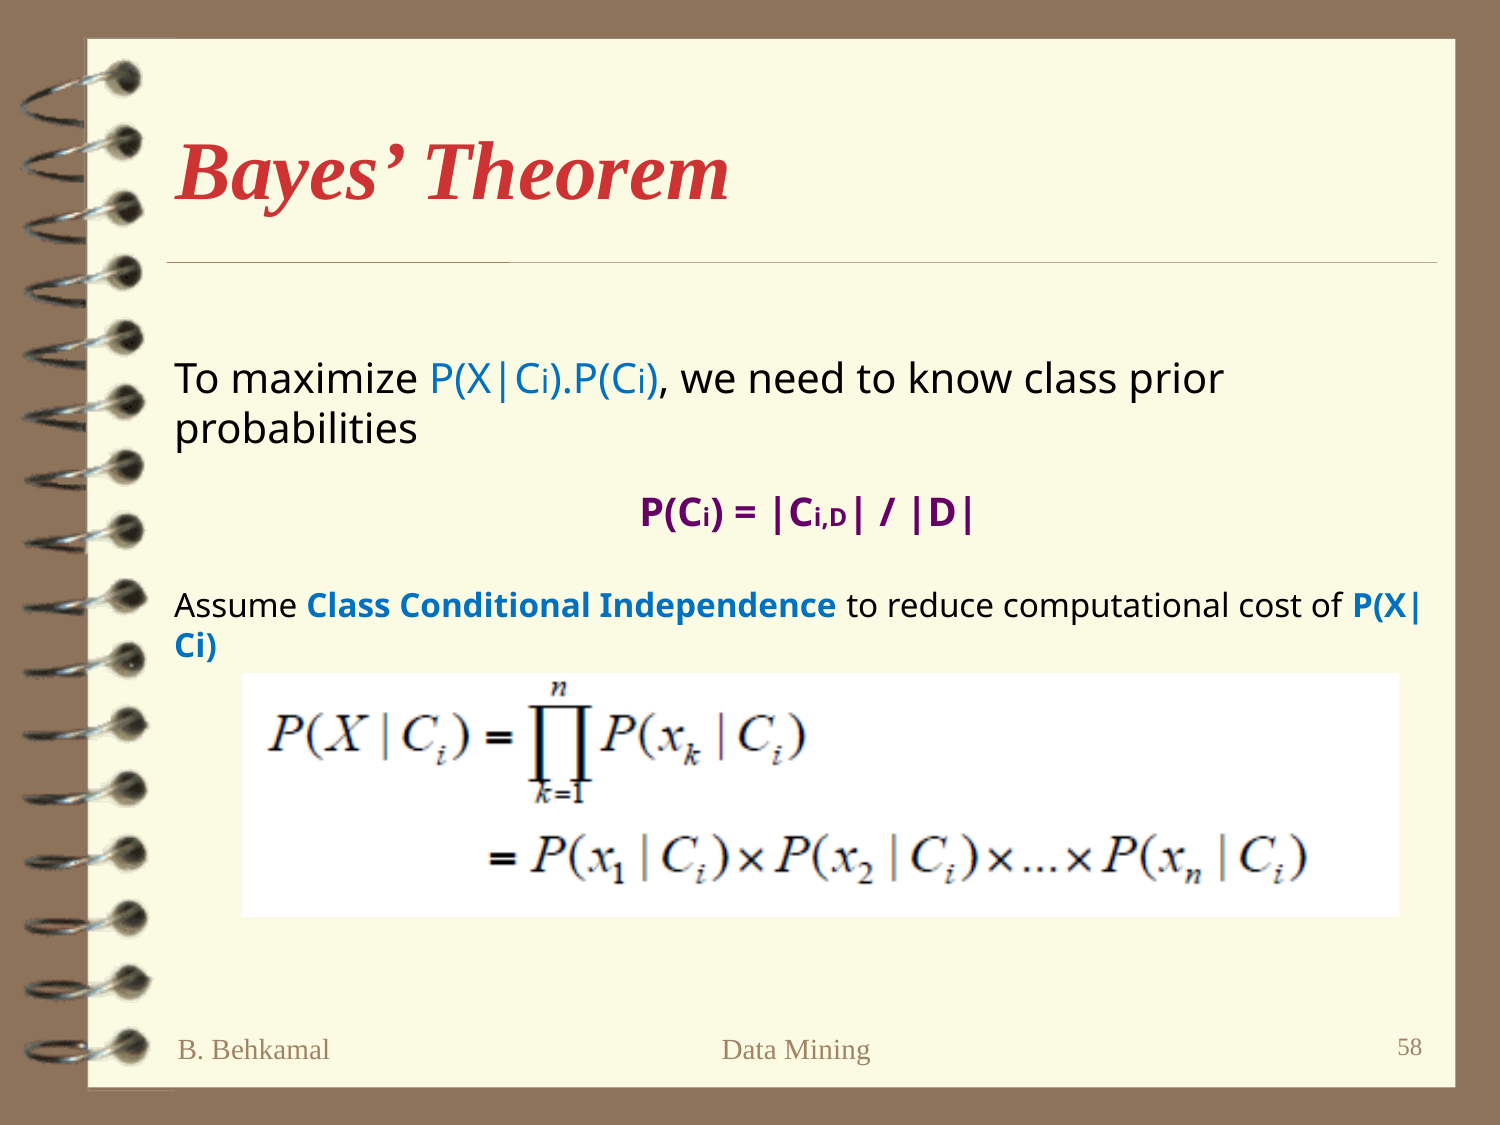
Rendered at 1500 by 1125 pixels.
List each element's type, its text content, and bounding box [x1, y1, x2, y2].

title Bayes’ Theorem [160, 103, 1449, 229]
text_box To maximize P(X|Ci).P(Ci), we need to know class prior probabilities P(Ci) = |Ci,D| / |D| Assume Class Conditional Independence to reduce computational cost of P(X|Ci) [159, 344, 1459, 712]
footer Data Mining [562, 1022, 1038, 1076]
slide_number B. Behkamal [162, 1022, 476, 1076]
picture [0, 0, 175, 1125]
slide_number 58 [1124, 1022, 1438, 1076]
picture [241, 673, 1400, 918]
